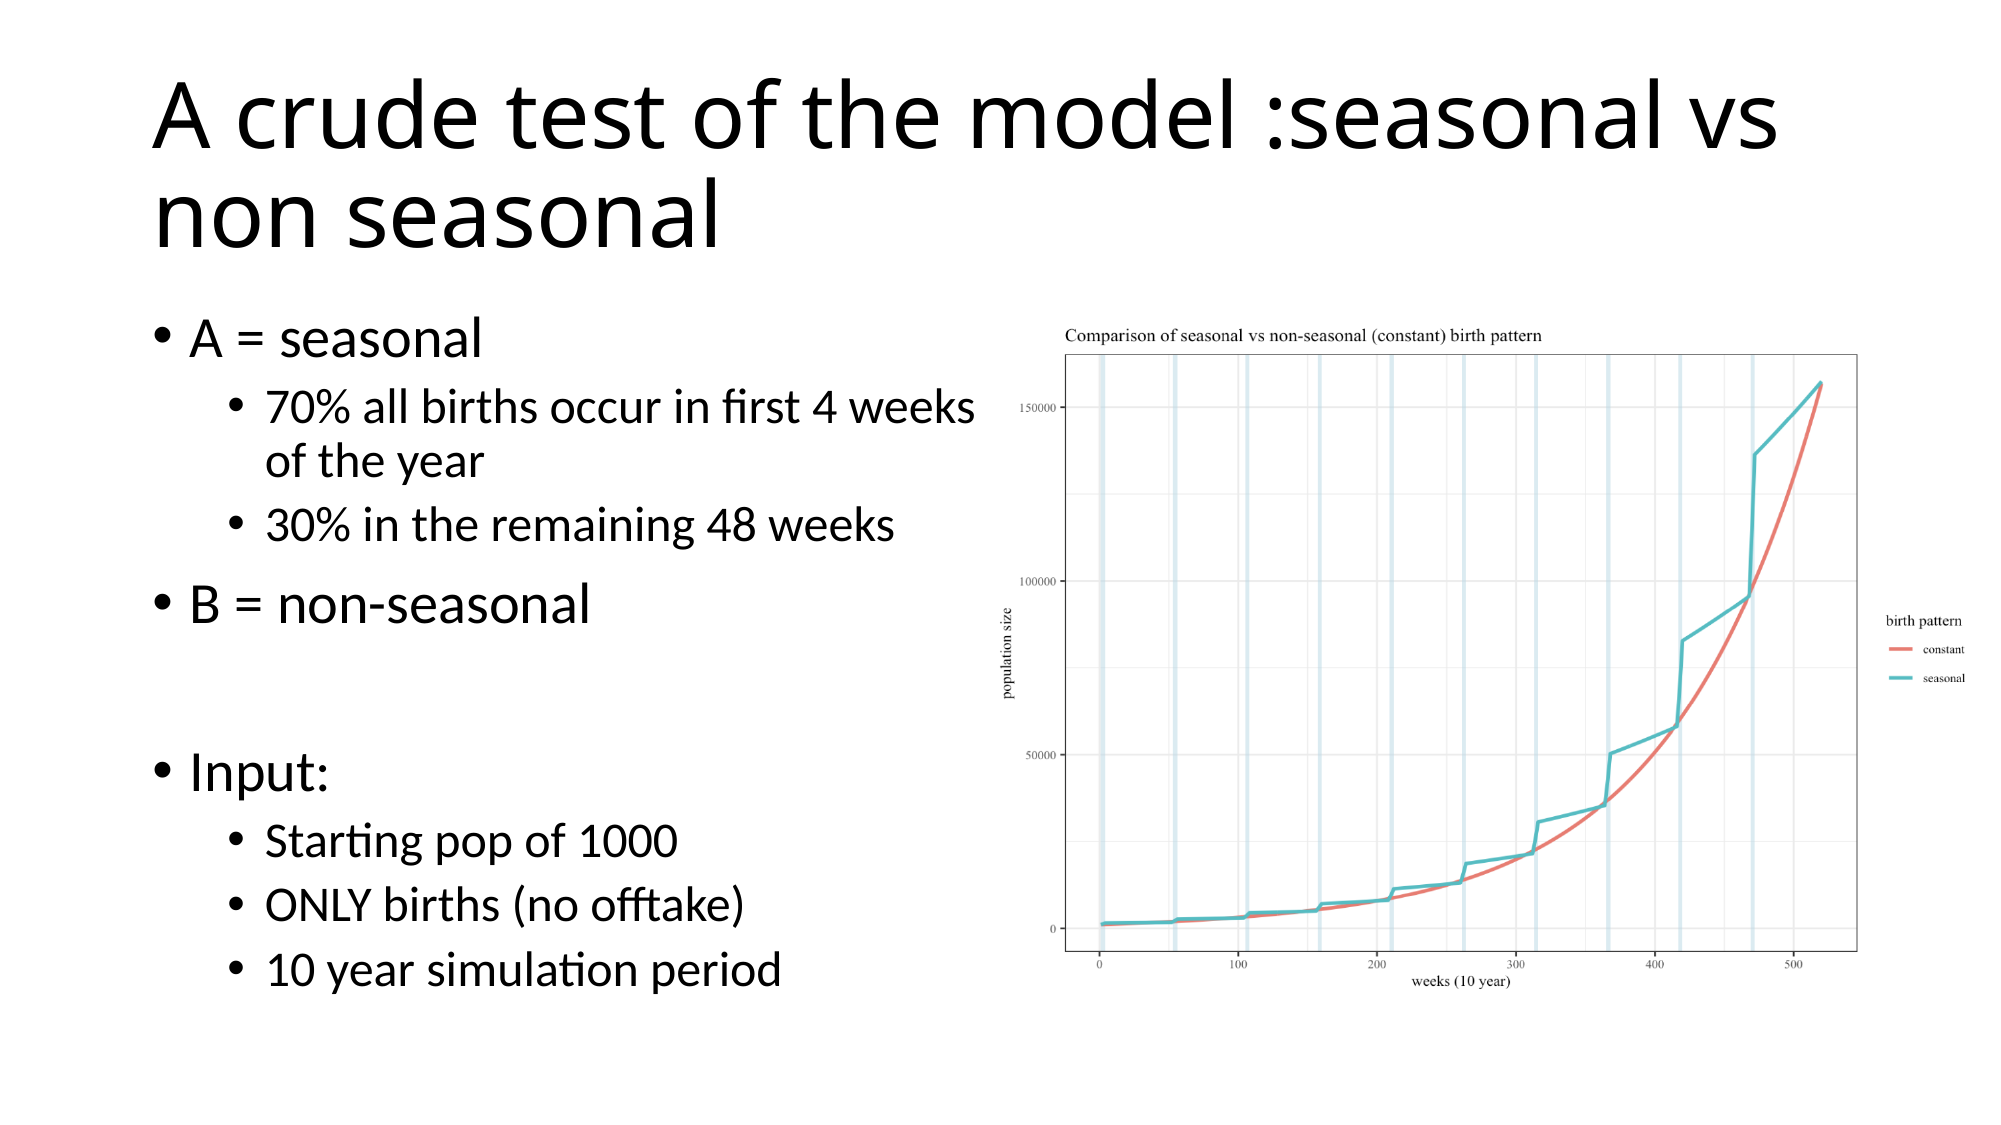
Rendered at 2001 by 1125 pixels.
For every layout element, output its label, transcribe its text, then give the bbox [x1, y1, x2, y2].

title A crude test of the model :seasonal vs non seasonal [137, 59, 1863, 278]
picture [999, 321, 1972, 992]
list A = seasonal 70% all births occur in first 4 weeks of the year 30% in the remaining 48 weeks B = non-seasonal Input: Starting pop of 1000 ONLY births (no offtake) 10 year simulation period [137, 299, 1000, 1014]
